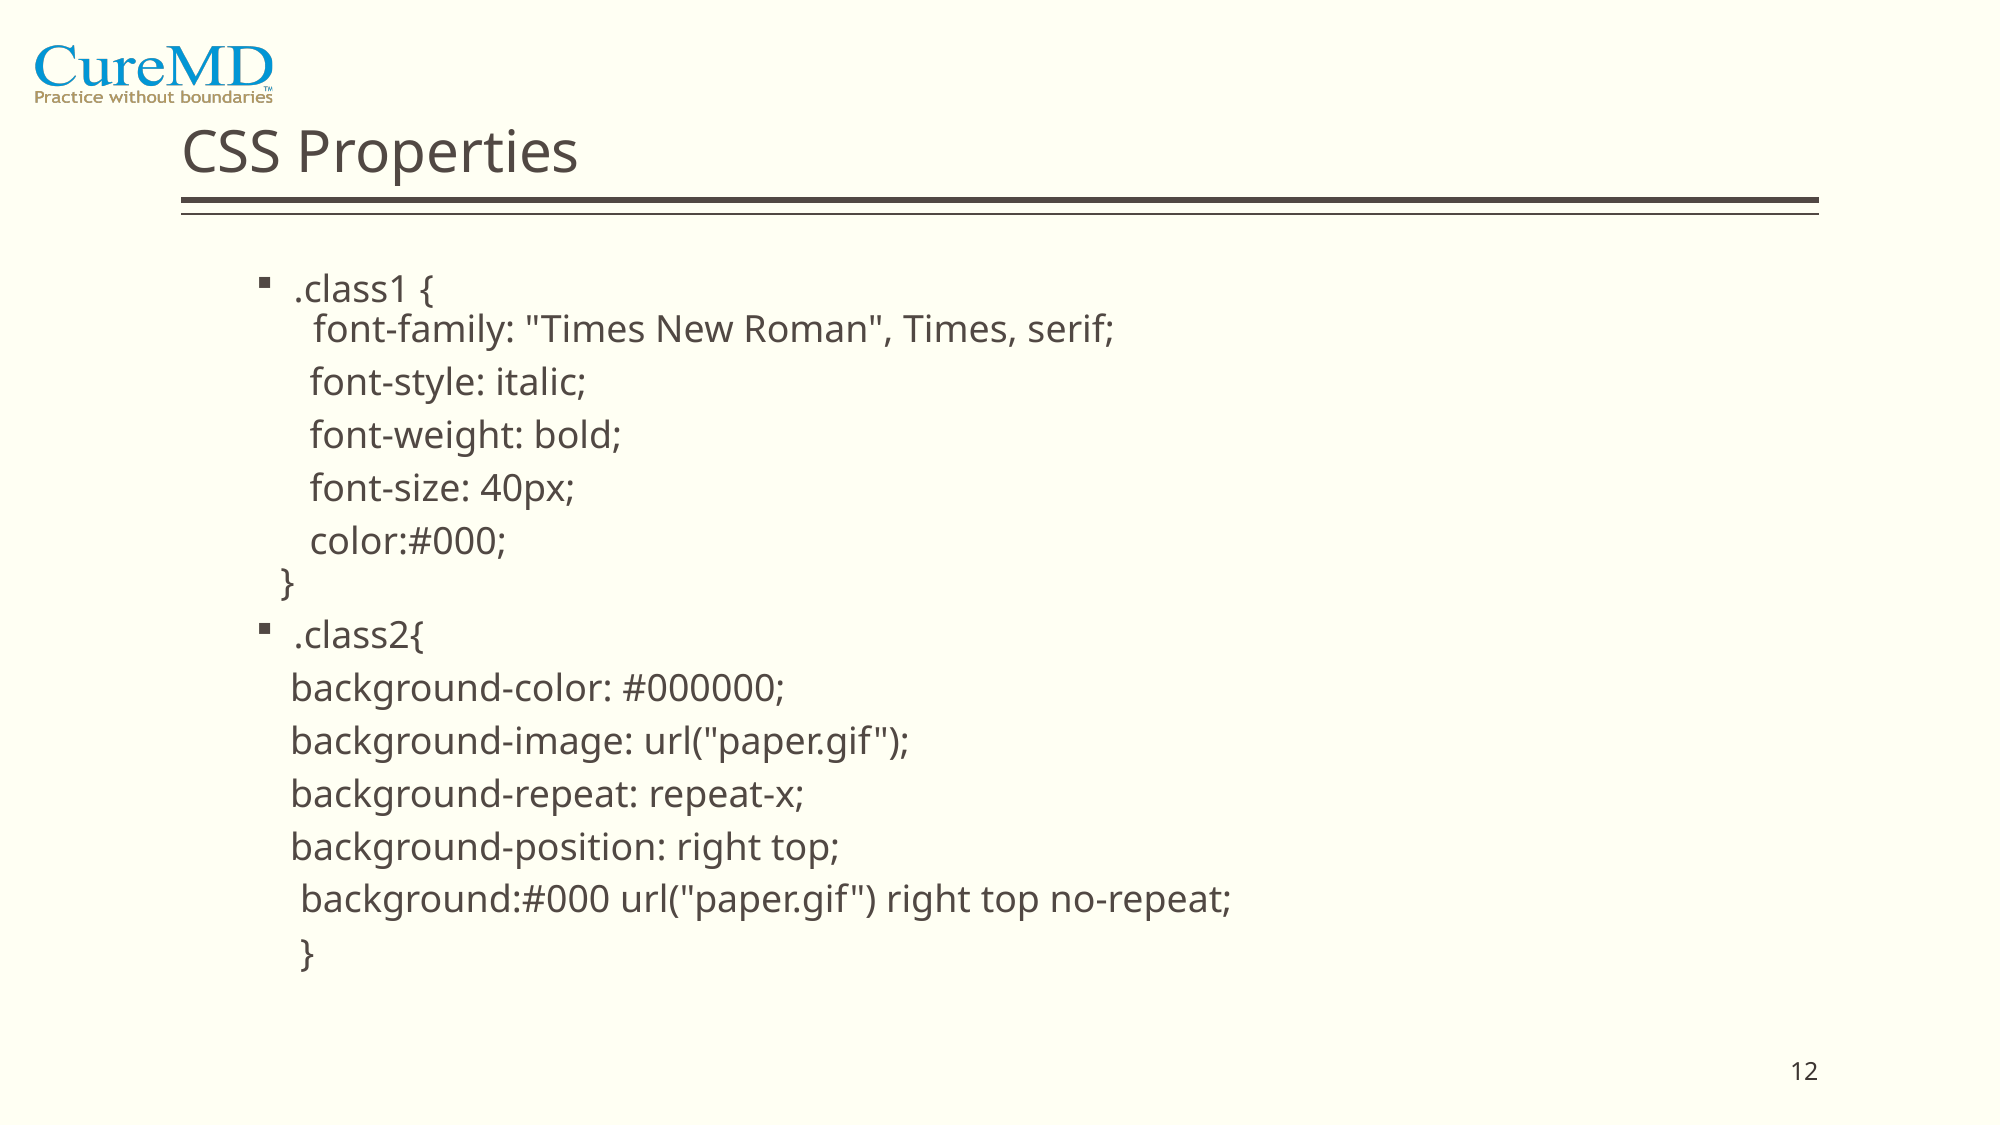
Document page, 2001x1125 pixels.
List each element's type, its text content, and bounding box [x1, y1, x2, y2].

title CSS Properties [181, 12, 1819, 193]
picture [35, 45, 51, 60]
picture [35, 45, 181, 103]
list .class1 { font-family: "Times New Roman", Times, serif; font-style: italic; font-weight: bold; font-size: 40px; color:#000; } .class2{ background-color: #000000; background-image: url("paper.gif"); background-repeat: repeat-x; background-position: right top; background:#000 url("paper.gif") right top no-repeat; } [181, 262, 1819, 1013]
slide_number 12 [1518, 1042, 1819, 1103]
